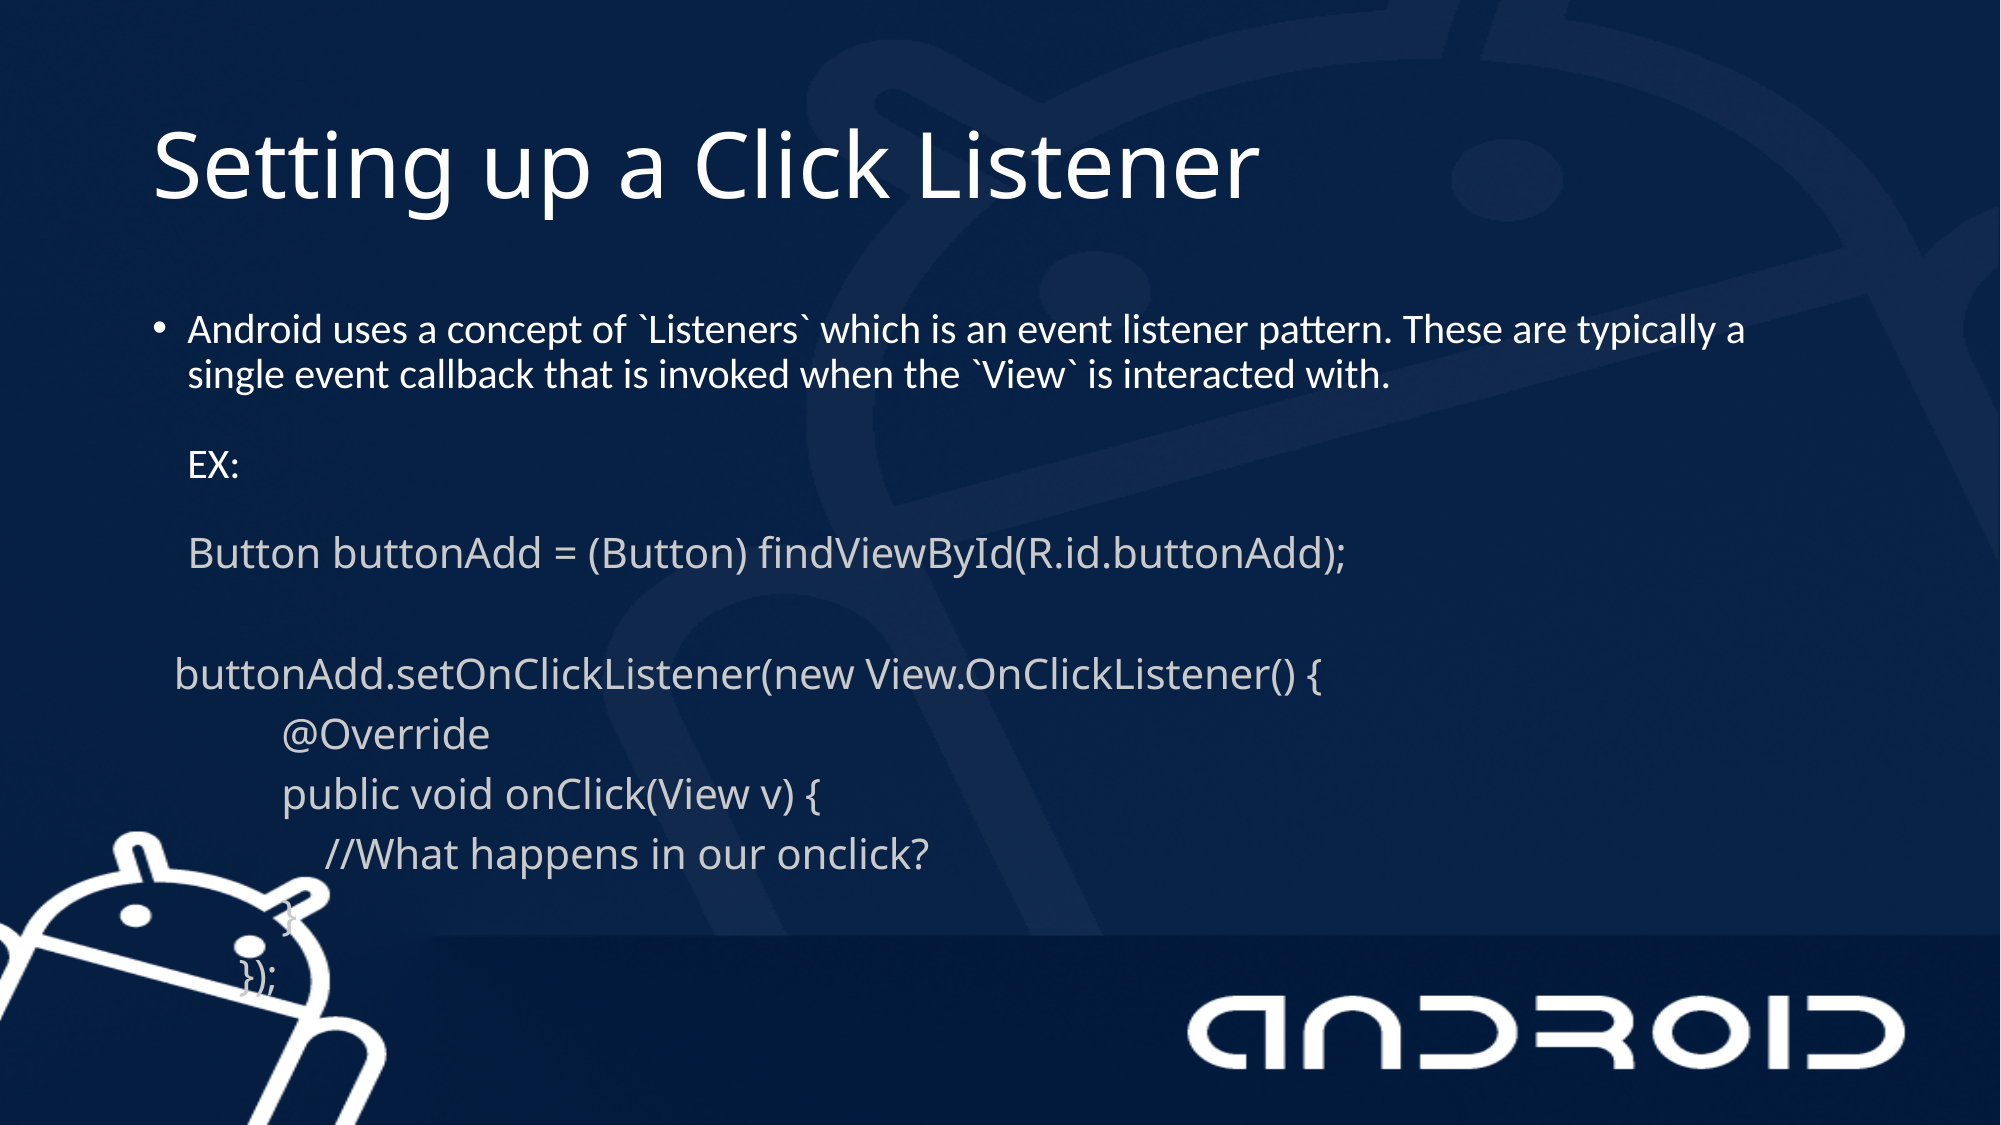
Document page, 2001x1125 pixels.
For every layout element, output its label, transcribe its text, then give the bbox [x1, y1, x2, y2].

title Setting up a Click Listener [137, 59, 1863, 278]
list Android uses a concept of `Listeners` which is an event listener pattern. These are typically a single event callback that is invoked when the `View` is interacted with. EX: Button buttonAdd = (Button) findViewById(R.id.buttonAdd); buttonAdd.setOnClickListener(new View.OnClickListener() { @Override public void onClick(View v) { //What happens in our onclick? } }); [137, 299, 1863, 1014]
picture [0, 0, 2001, 1125]
